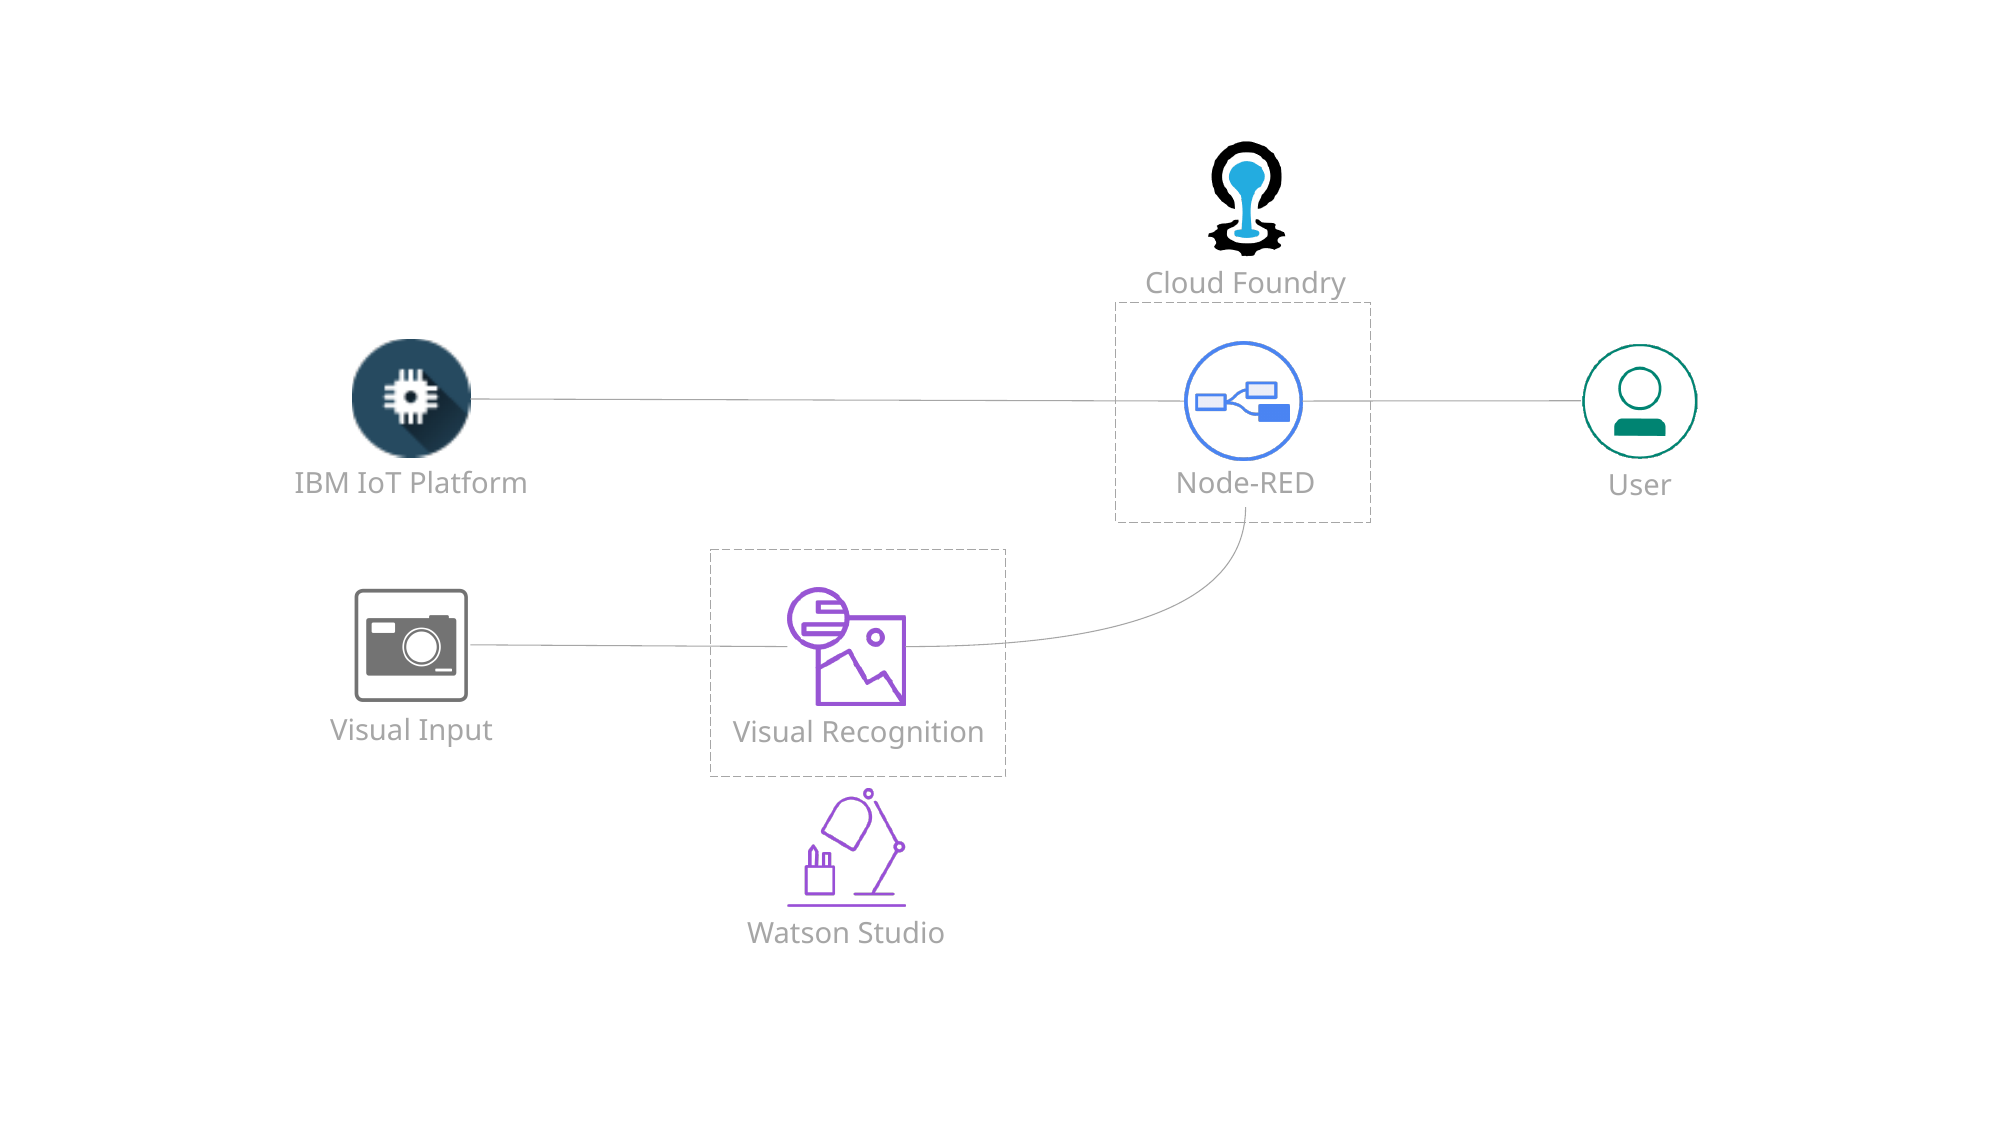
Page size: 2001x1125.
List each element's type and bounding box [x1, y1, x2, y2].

text_box [283, 139, 1699, 958]
